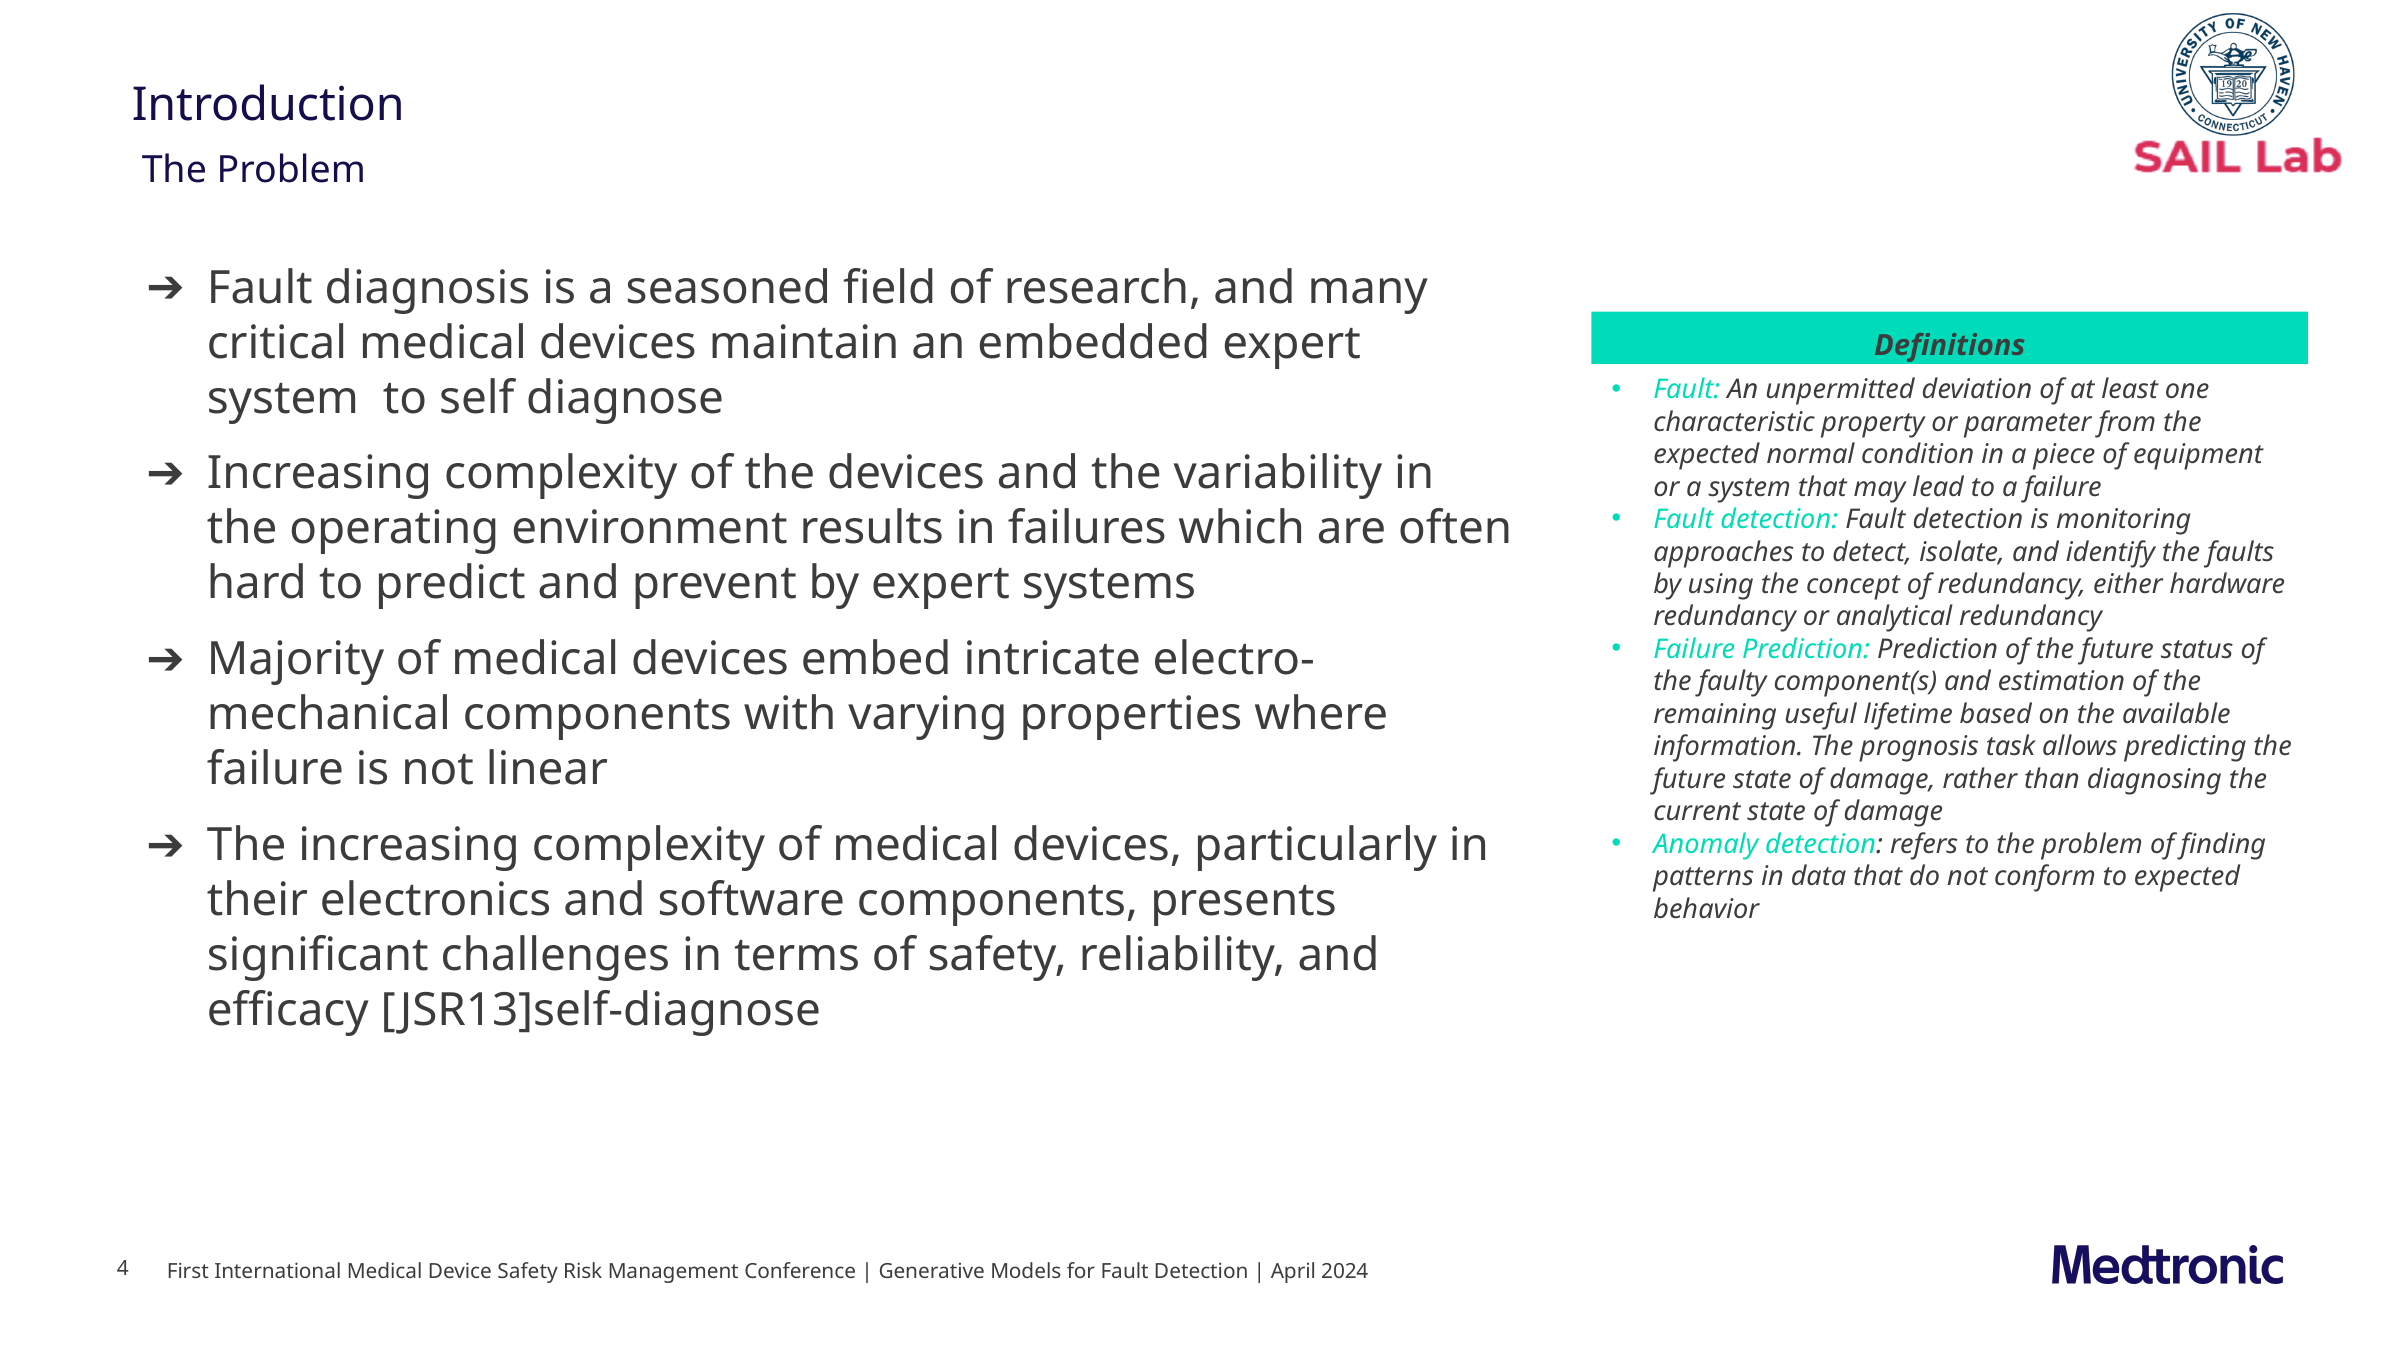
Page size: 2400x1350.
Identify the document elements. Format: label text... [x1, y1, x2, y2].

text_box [1591, 311, 2309, 930]
picture [2052, 1245, 2283, 1284]
slide_number ‹#› [116, 999, 167, 1283]
title Introduction [116, 72, 2090, 138]
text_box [2096, 12, 2370, 199]
list First International Medical Device Safety Risk Management Conference | Generative Models for Fault Detection | April 2024 [167, 514, 1967, 1283]
text_box Fault diagnosis is a seasoned field of research, and many critical medical devices maintain an embedded expert system to self diagnose Increasing complexity of the devices and the variability in the operating environment results in failures which are often hard to predict and prevent by expert systems Majority of medical devices embed intricate electro-mechanical components with varying properties where failure is not linear The increasing complexity of medical devices, particularly in their electronics and software components, presents significant challenges in terms of safety, reliability, and efficacy [JSR13]self-diagnose [116, 249, 1535, 999]
list The Problem [141, 137, 2308, 514]
